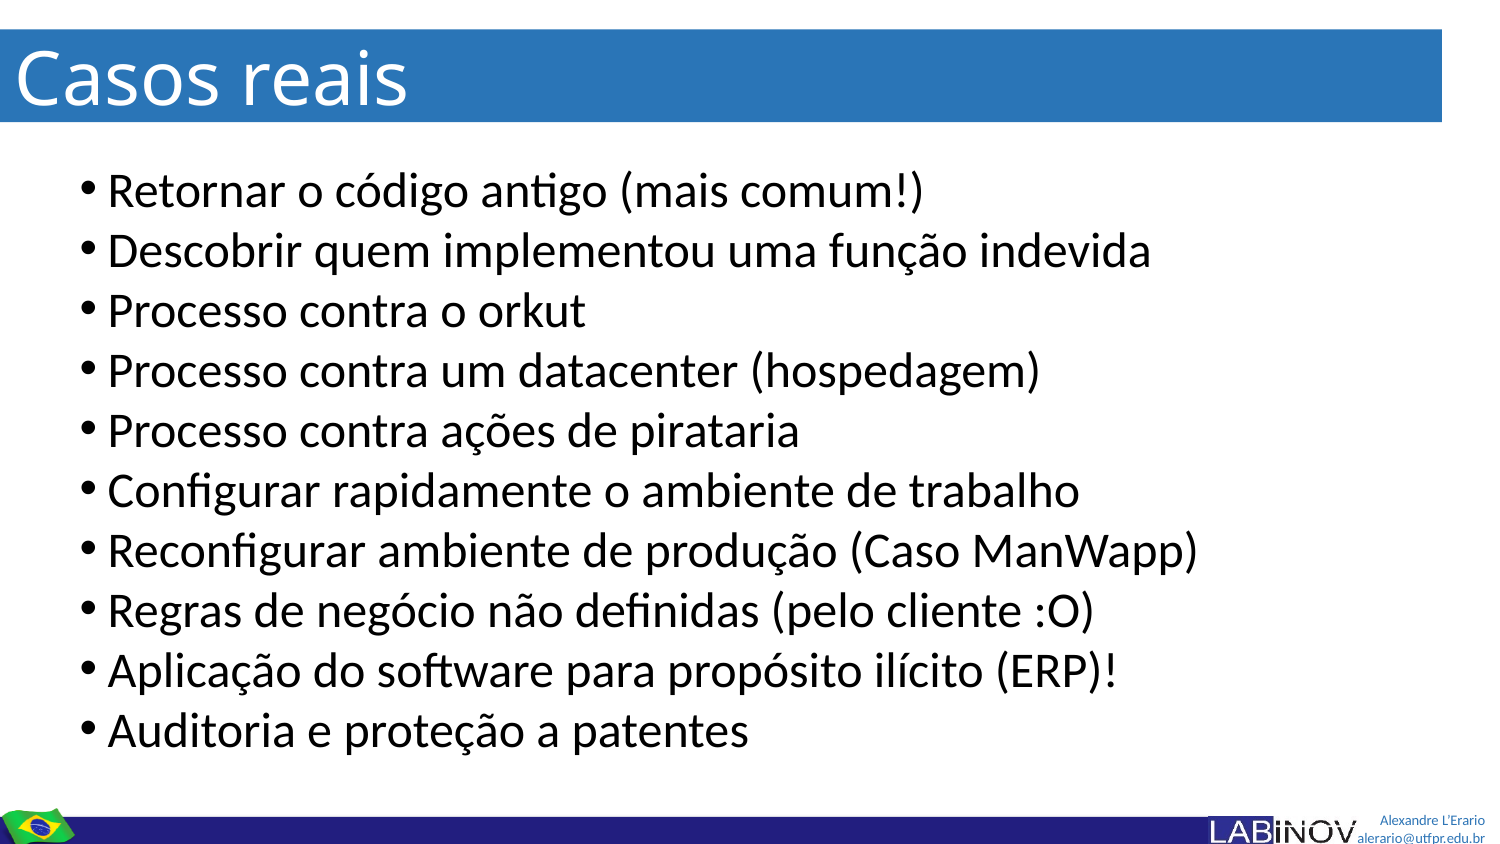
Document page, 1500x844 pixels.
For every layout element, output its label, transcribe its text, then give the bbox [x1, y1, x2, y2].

text_box Casos reais [0, 29, 1442, 123]
picture [1208, 816, 1359, 844]
text_box Retornar o código antigo (mais comum!) Descobrir quem implementou uma função indevida Processo contra o orkut Processo contra um datacenter (hospedagem) Processo contra ações de pirataria Configurar rapidamente o ambiente de trabalho Reconfigurar ambiente de produção (Caso ManWapp) Regras de negócio não definidas (pelo cliente :O) Aplicação do software para propósito ilícito (ERP)! Auditoria e proteção a patentes [64, 150, 1368, 788]
picture [0, 792, 76, 844]
